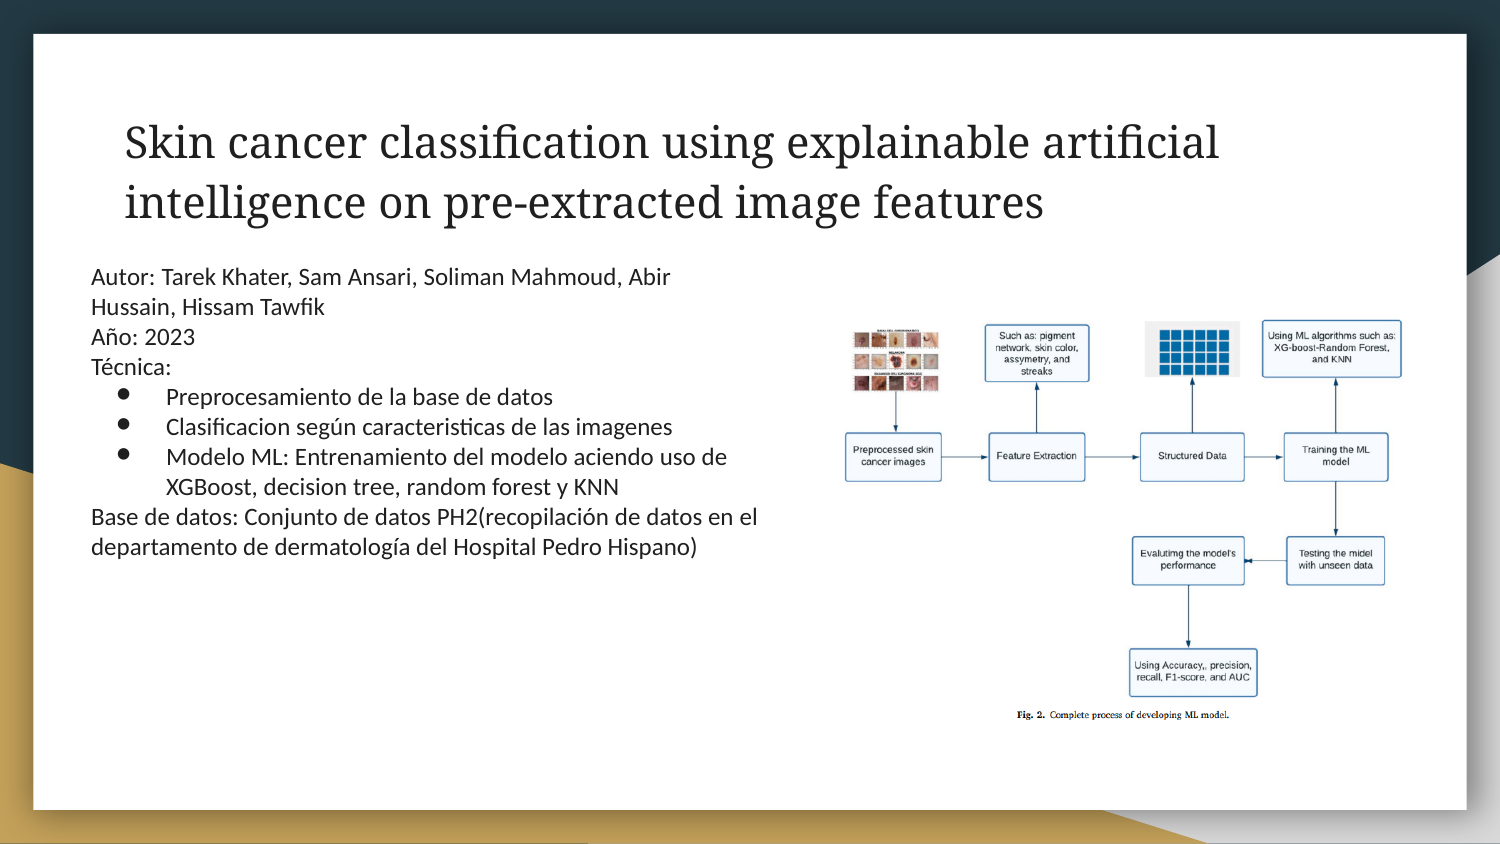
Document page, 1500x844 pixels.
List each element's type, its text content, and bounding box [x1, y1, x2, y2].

list https://www.sciencedirect.com/science/article/pii/S0141933120308723 [51, 770, 1449, 831]
picture [827, 317, 1429, 721]
title Skin cancer classification using explainable artificial intelligence on pre-extracted image features [109, 89, 1341, 246]
list Autor: Tarek Khater, Sam Ansari, Soliman Mahmoud, Abir Hussain, Hissam Tawfik Año: 2023 Técnica: Preprocesamiento de la base de datos Clasificacion según caracteristicas de las imagenes Modelo ML: Entrenamiento del modelo aciendo uso de XGBoost, decision tree, random forest y KNN Base de datos: Conjunto de datos PH2(recopilación de datos en el departamento de dermatología del Hospital Pedro Hispano) [76, 245, 775, 770]
